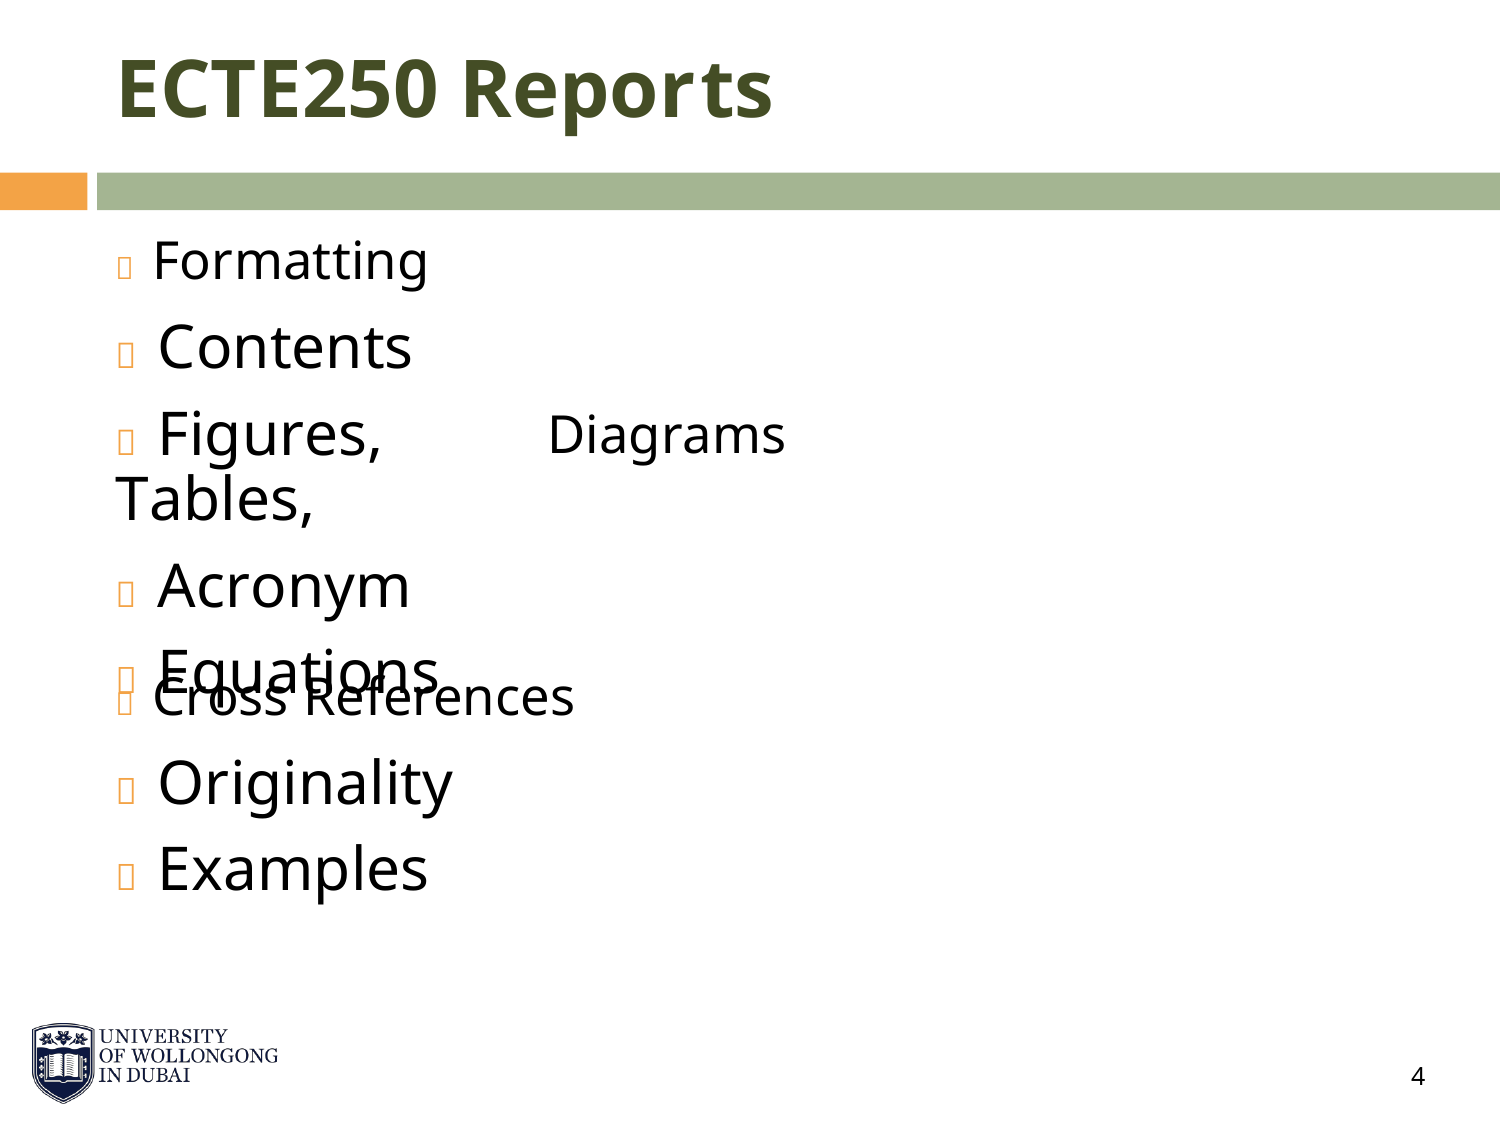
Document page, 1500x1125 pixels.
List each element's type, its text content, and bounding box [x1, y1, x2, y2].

text_box  Cross References  Originality  Examples [113, 670, 582, 910]
text_box  Formatting  Contents  Figures, Tables,  Acronym  Equations [113, 234, 543, 648]
text_box [97, 172, 1500, 211]
text_box [0, 172, 88, 211]
text_box [32, 1023, 278, 1104]
text_box Diagrams [545, 409, 790, 474]
text_box ECTE250 Reports [113, 50, 777, 147]
text_box 4 [1408, 1063, 1431, 1093]
